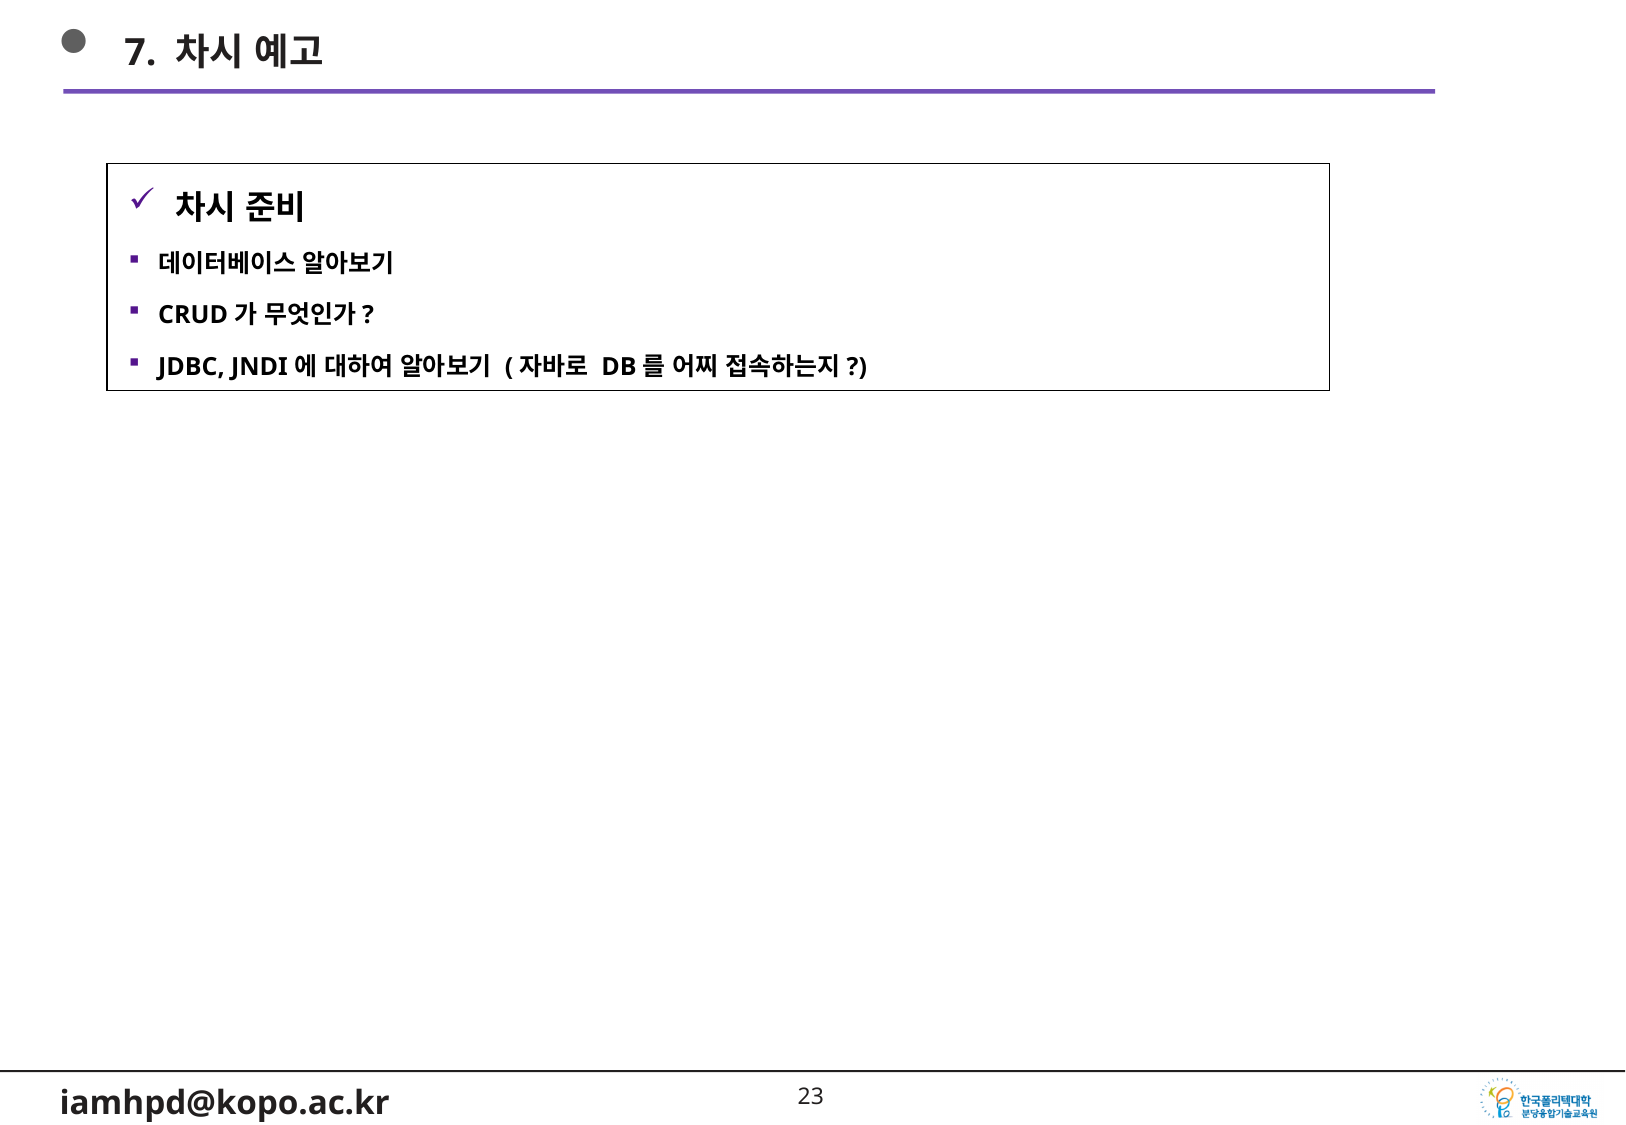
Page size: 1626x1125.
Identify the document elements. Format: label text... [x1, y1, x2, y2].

text_box 7. 차시 예고 [109, 20, 943, 93]
text_box 차시 준비 데이터베이스 알아보기 CRUD가 무엇인가? JDBC, JNDI에 대하여 알아보기 (자바로 DB를 어찌 접속하는지?) [107, 163, 1330, 391]
picture [1476, 1073, 1604, 1125]
text_box 22 [765, 1072, 857, 1123]
text_box [44, 0, 1604, 114]
